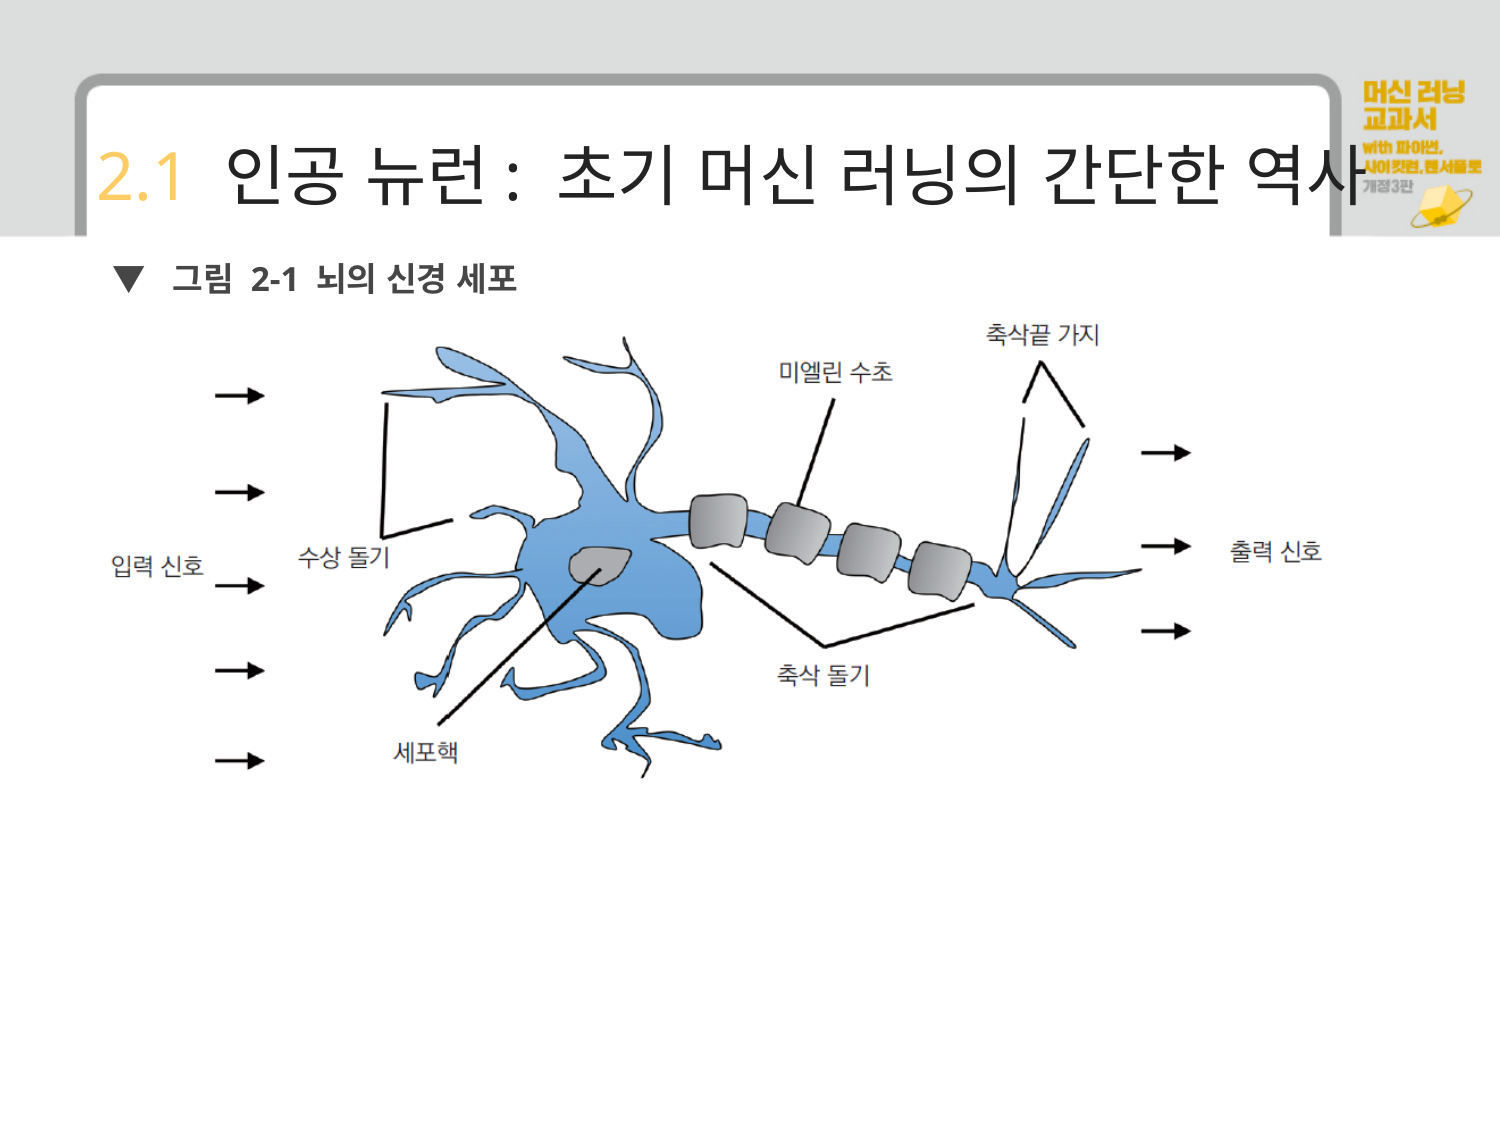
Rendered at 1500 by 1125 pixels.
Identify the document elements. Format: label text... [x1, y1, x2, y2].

text_box ▼ 그림 2-1 뇌의 신경 세포 [97, 251, 1424, 317]
picture [0, 0, 1500, 1125]
title 2.1 인공 뉴런: 초기 머신 러닝의 간단한 역사 [81, 90, 1412, 222]
